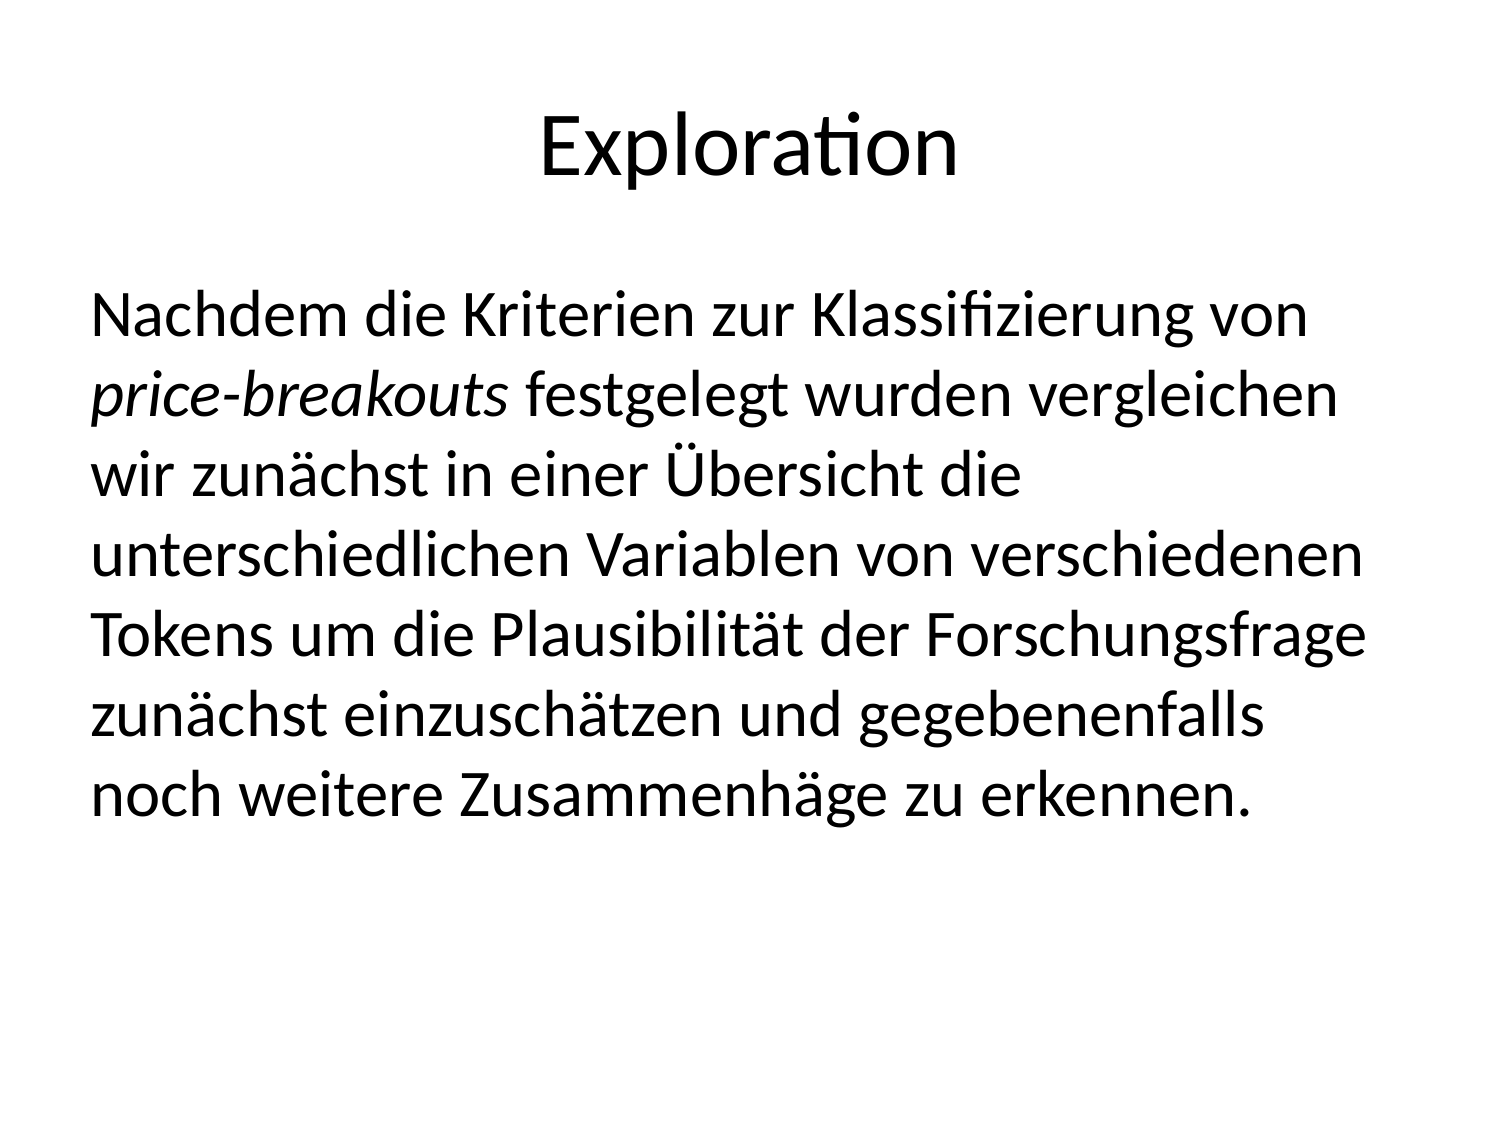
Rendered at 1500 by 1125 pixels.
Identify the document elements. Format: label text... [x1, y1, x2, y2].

list Nachdem die Kriterien zur Klassifizierung von price-breakouts festgelegt wurden vergleichen wir zunächst in einer Übersicht die unterschiedlichen Variablen von verschiedenen Tokens um die Plausibilität der Forschungsfrage zunächst einzuschätzen und gegebenenfalls noch weitere Zusammenhäge zu erkennen. [75, 262, 1425, 1005]
title Exploration [75, 45, 1425, 233]
